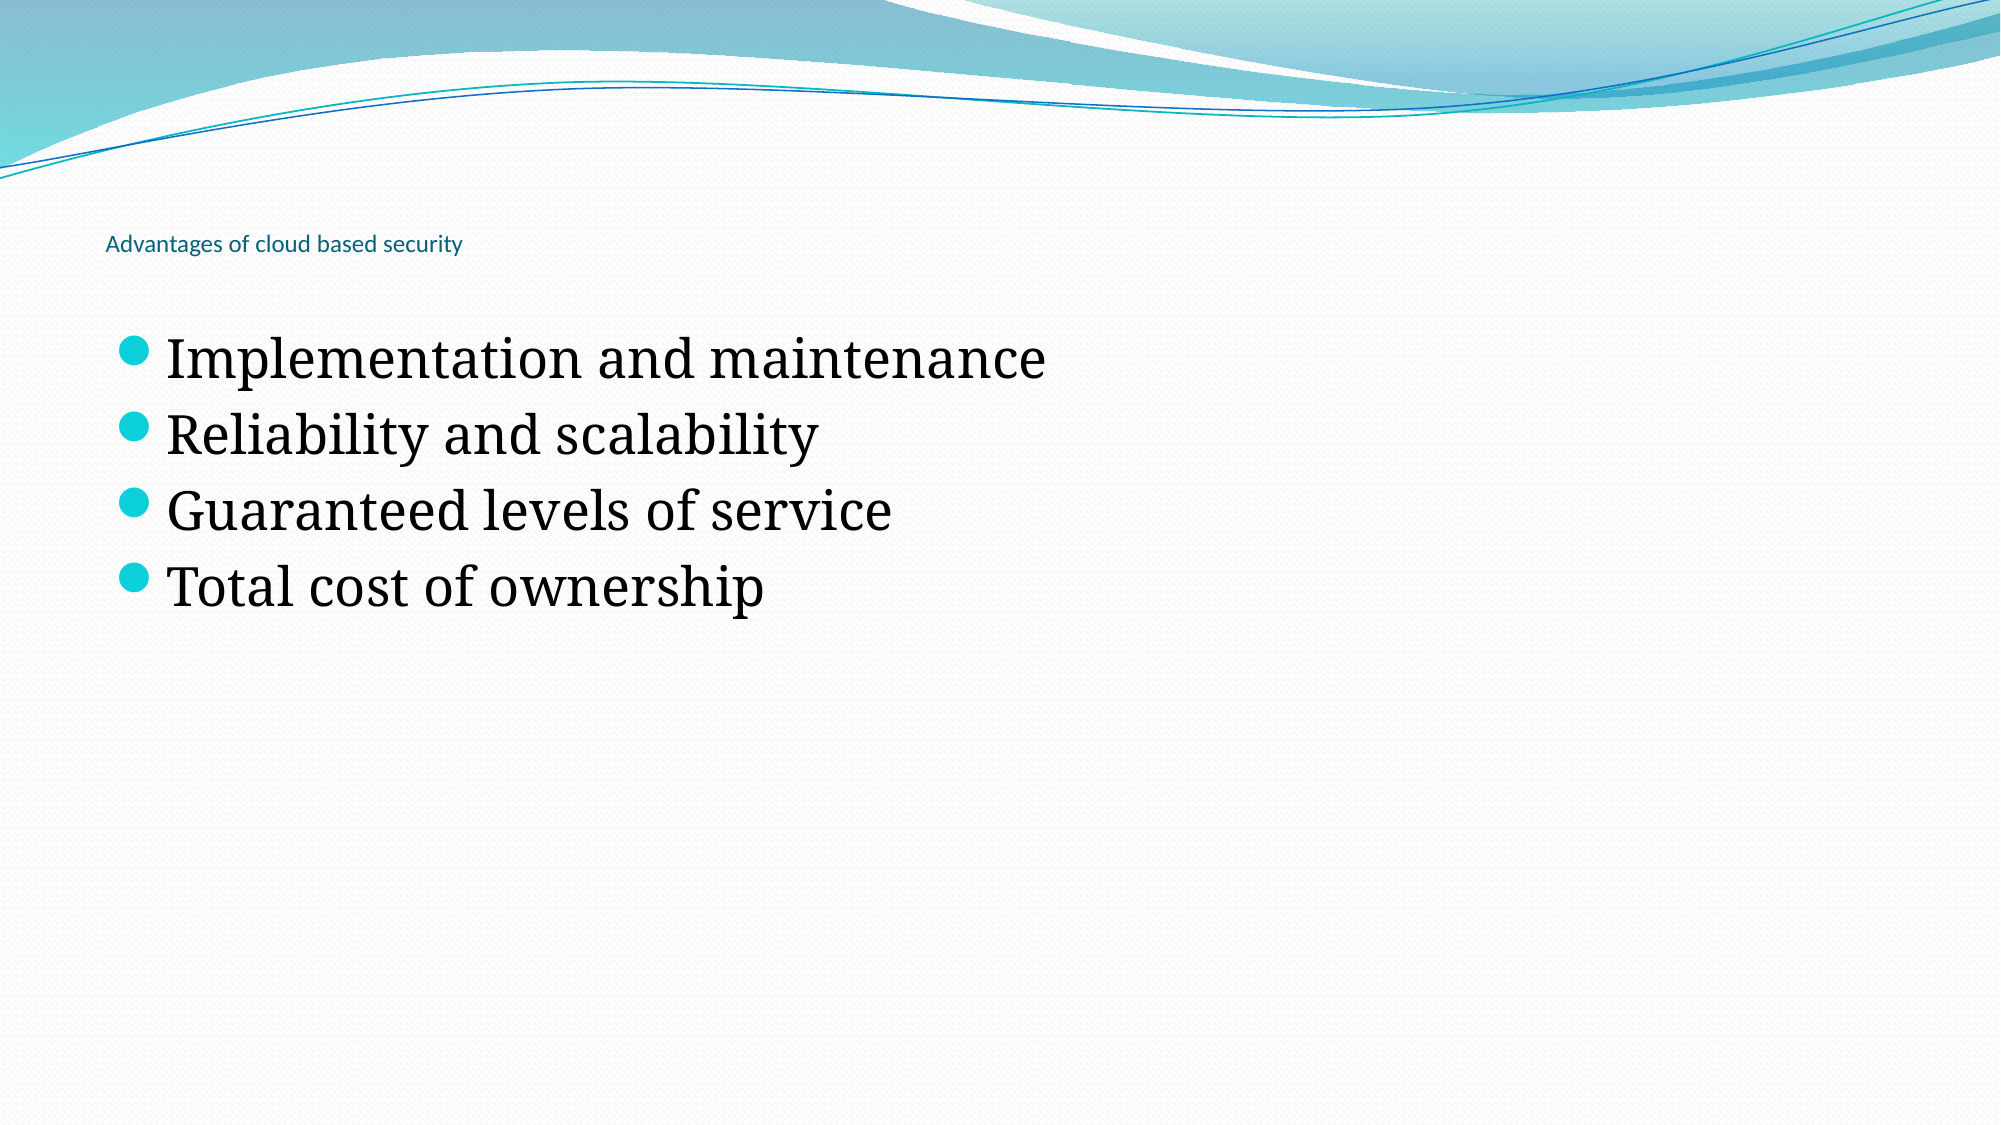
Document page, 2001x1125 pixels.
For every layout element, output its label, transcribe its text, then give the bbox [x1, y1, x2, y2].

title Advantages of cloud based security [99, 126, 1900, 258]
list Implementation and maintenance Reliability and scalability Guaranteed levels of service Total cost of ownership [99, 317, 1900, 1038]
